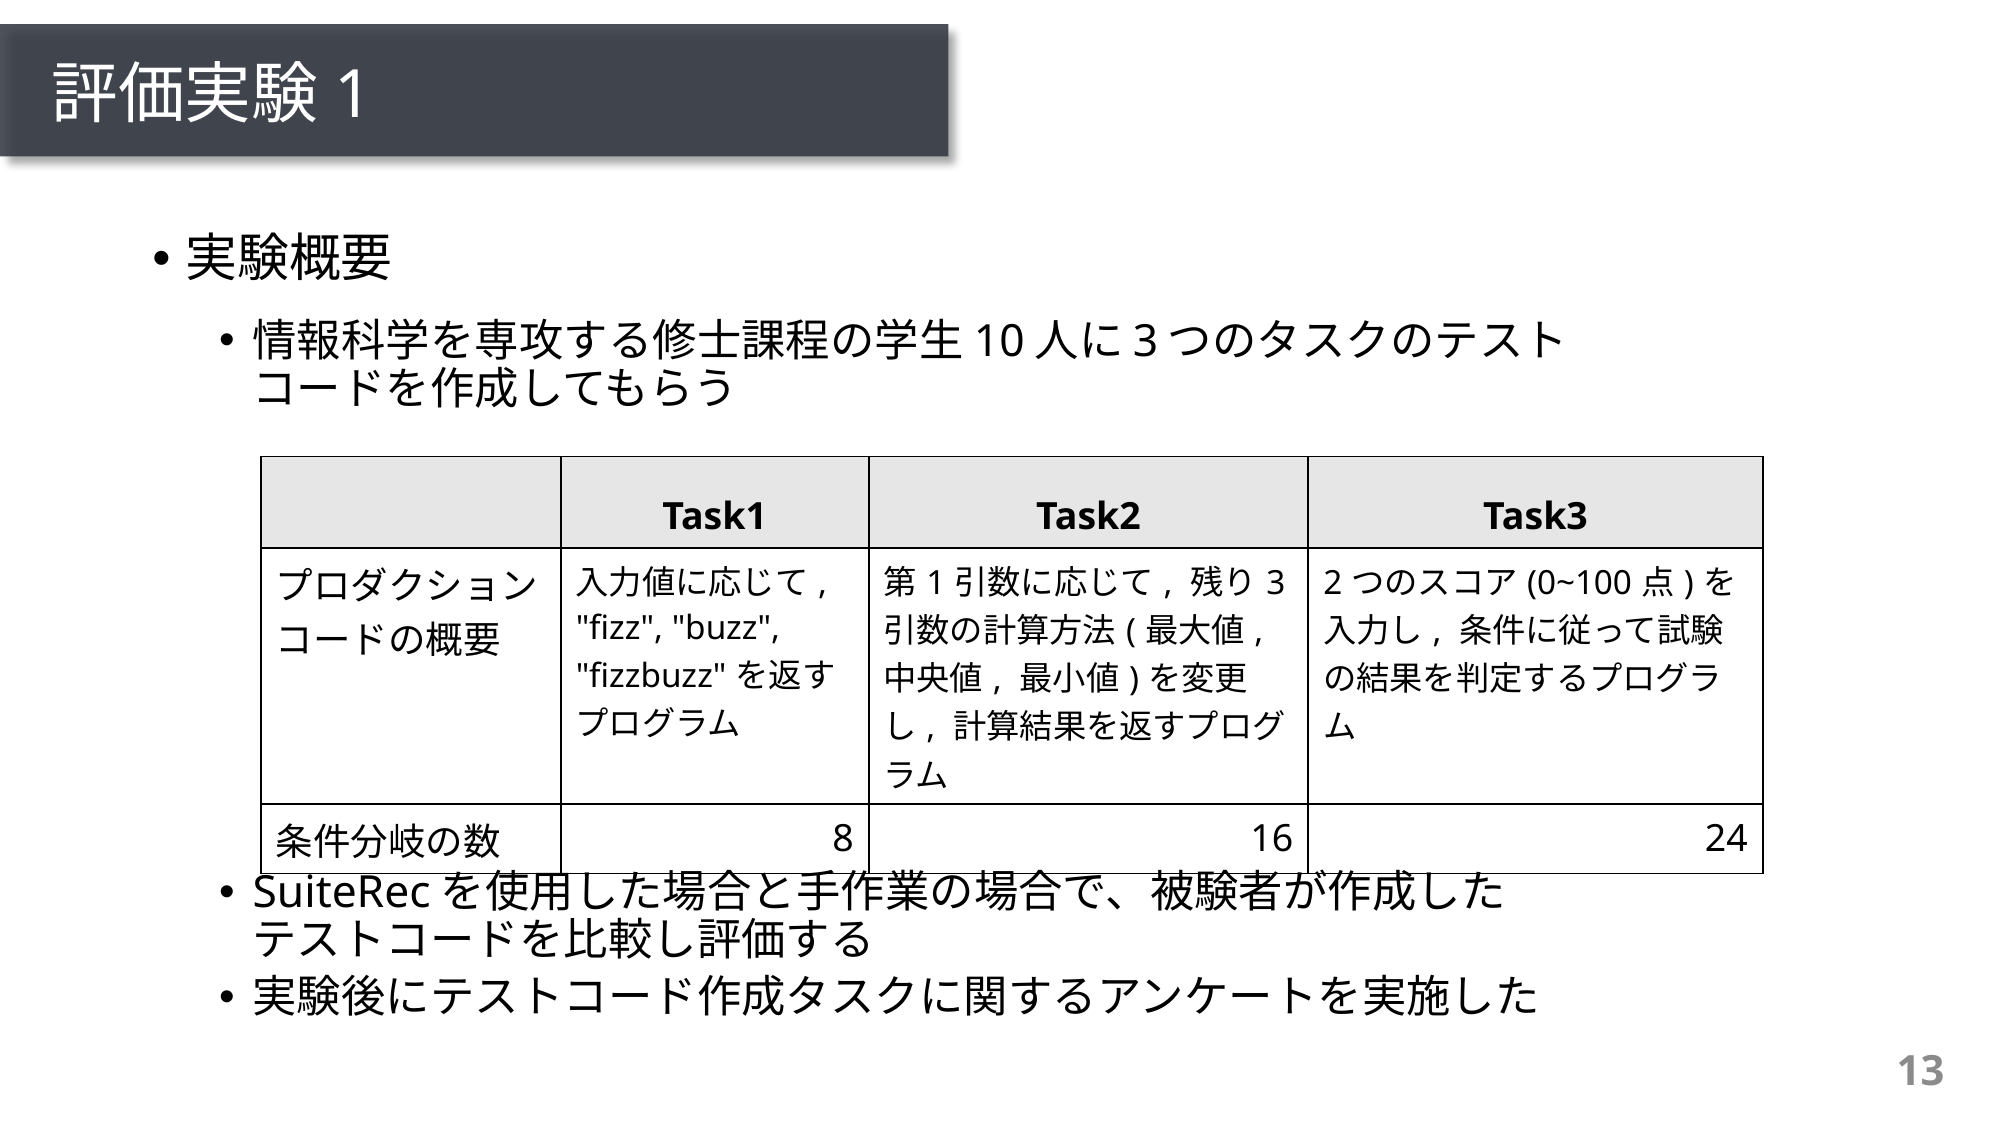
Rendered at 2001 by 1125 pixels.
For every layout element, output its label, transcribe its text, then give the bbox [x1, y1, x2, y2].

table_cell 24 [1309, 805, 1762, 873]
table_cell 2つのスコア(0~100点)を入力し, 条件に従って試験の結果を判定するプログラム [1309, 549, 1762, 803]
table_cell プロダクションコードの概要 [262, 549, 560, 803]
table_header [262, 457, 560, 547]
table_cell 第1引数に応じて, 残り3引数の計算方法(最大値, 中央値, 最小値)を変更し, 計算結果を返すプログラム [870, 549, 1307, 803]
table_header Task2 [870, 457, 1307, 547]
table_cell 16 [870, 805, 1307, 873]
table_cell 入力値に応じて, "fizz", "buzz", "fizzbuzz"を返すプログラム [562, 549, 868, 803]
table_cell 条件分岐の数 [262, 805, 560, 873]
list 実験概要 情報科学を専攻する修士課程の学生10人に3つのタスクのテスト コードを作成してもらう SuiteRecを使用した場合と手作業の場合で、被験者が作成した テストコードを比較し評価する 実験後にテストコード作成タスクに関するアンケートを実施した [137, 224, 1887, 1037]
title 評価実験1 [36, 36, 957, 156]
table_header Task1 [562, 457, 868, 547]
table_header Task3 [1309, 457, 1762, 547]
table_cell 8 [562, 805, 868, 873]
